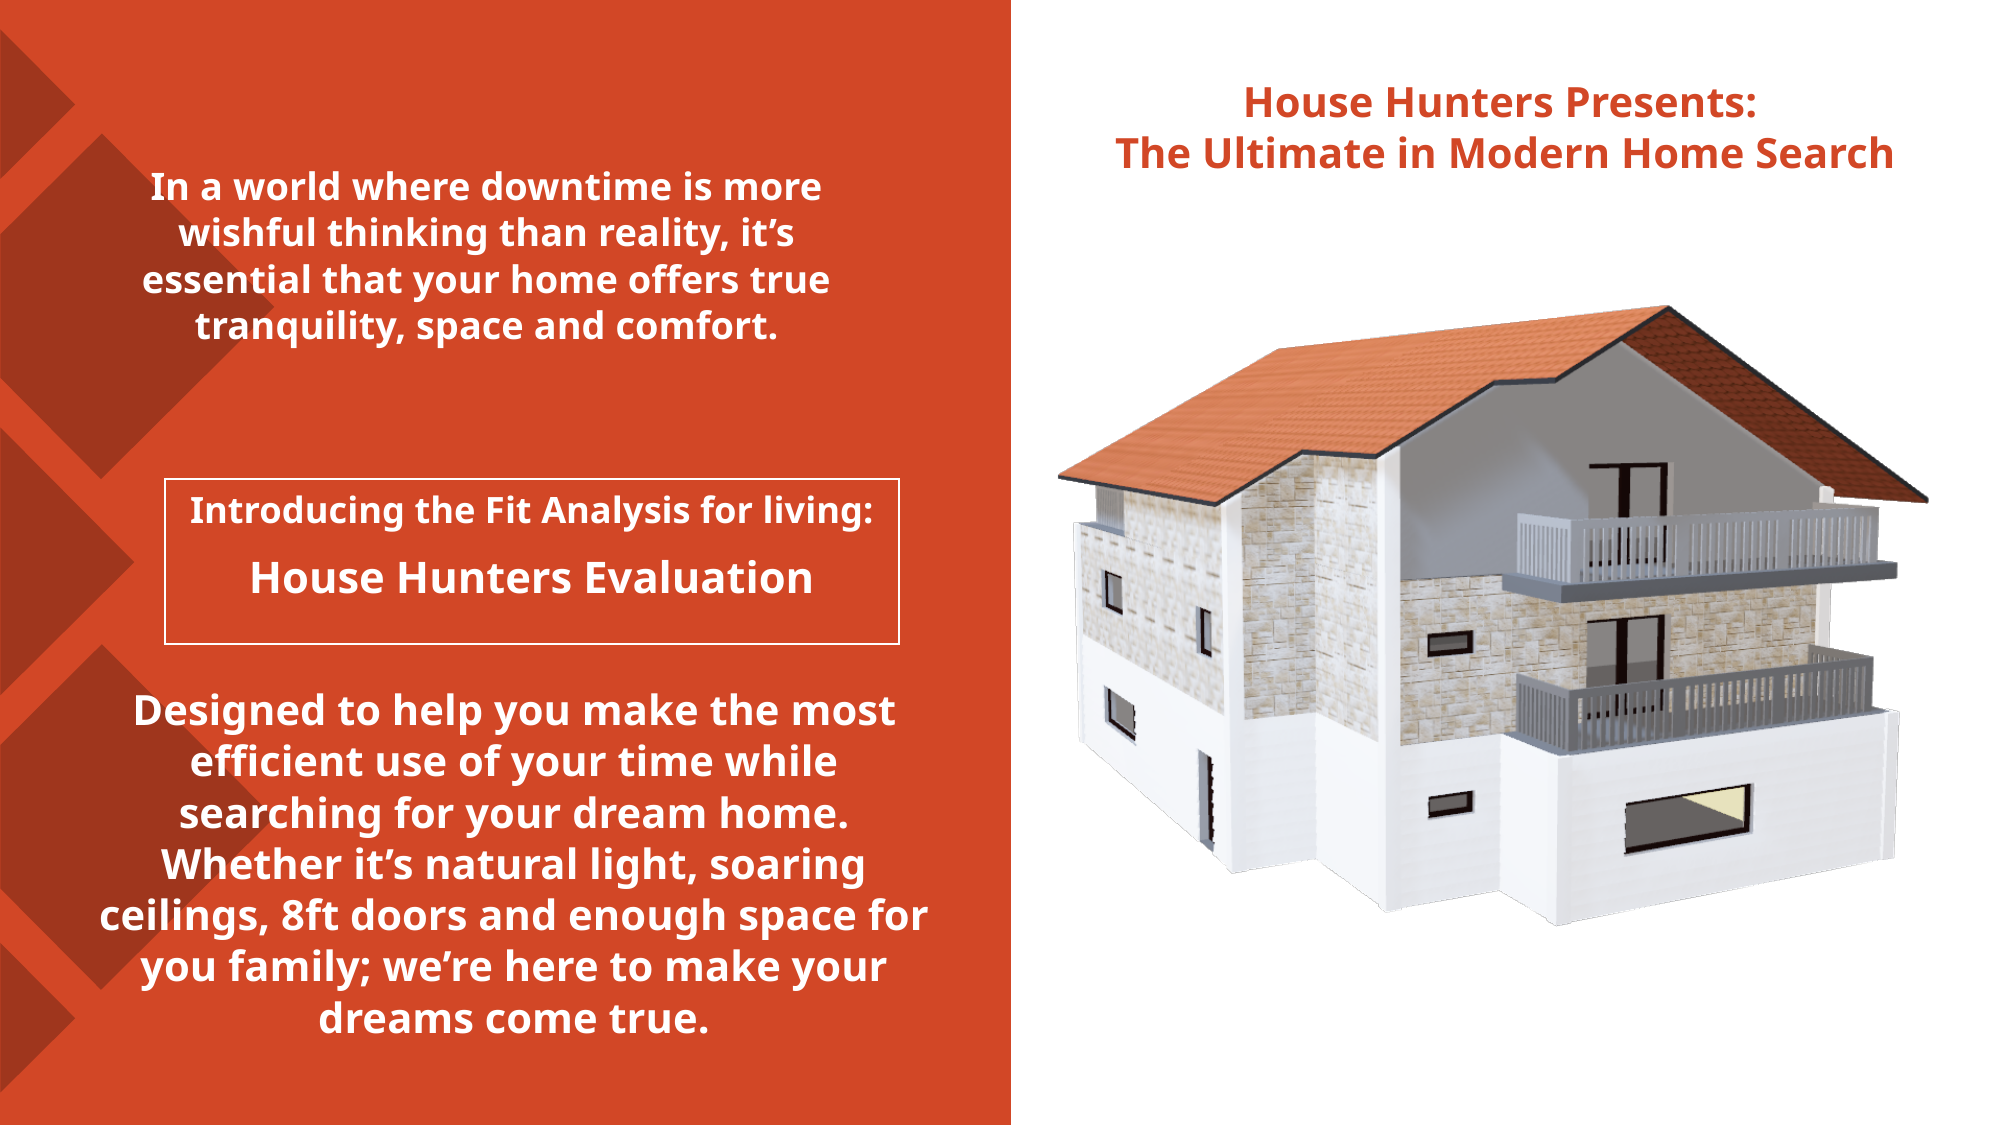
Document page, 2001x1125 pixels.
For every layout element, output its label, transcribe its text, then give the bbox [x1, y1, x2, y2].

list Designed to help you make the most efficient use of your time while searching for your dream home. Whether it’s natural light, soaring ceilings, 8ft doors and enough space for you family; we’re here to make your dreams come true. [75, 673, 954, 1055]
title House Hunters Presents: The Ultimate in Modern Home Search [1085, 68, 1926, 197]
subtitle Introducing the Fit Analysis for living: House Hunters Evaluation [164, 480, 899, 639]
list In a world where downtime is more wishful thinking than reality, it’s essential that your home offers true tranquility, space and comfort. [75, 155, 899, 357]
picture [916, 198, 1935, 932]
